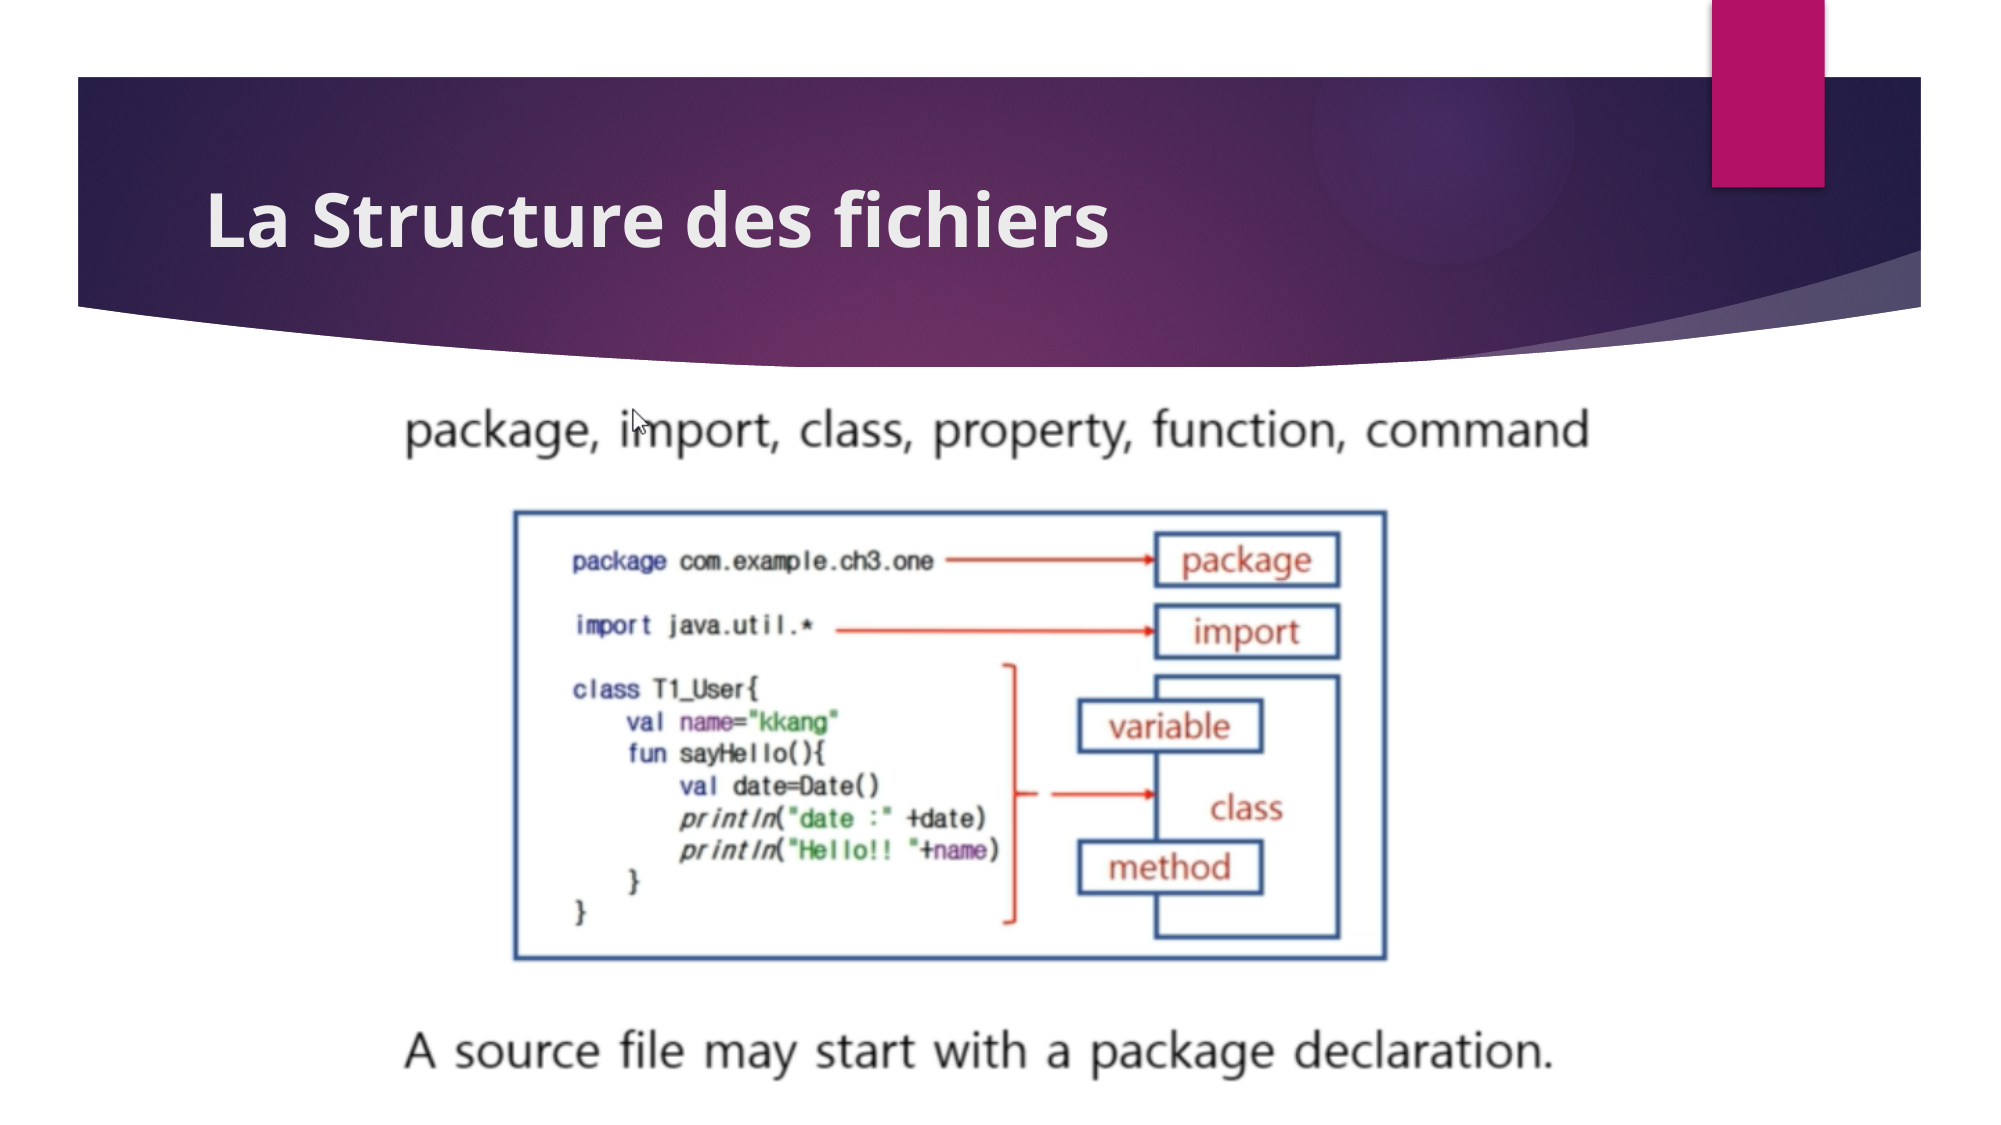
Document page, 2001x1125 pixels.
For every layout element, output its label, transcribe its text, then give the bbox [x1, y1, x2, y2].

picture [372, 366, 1627, 1125]
title La Structure des fichiers [189, 159, 1627, 276]
